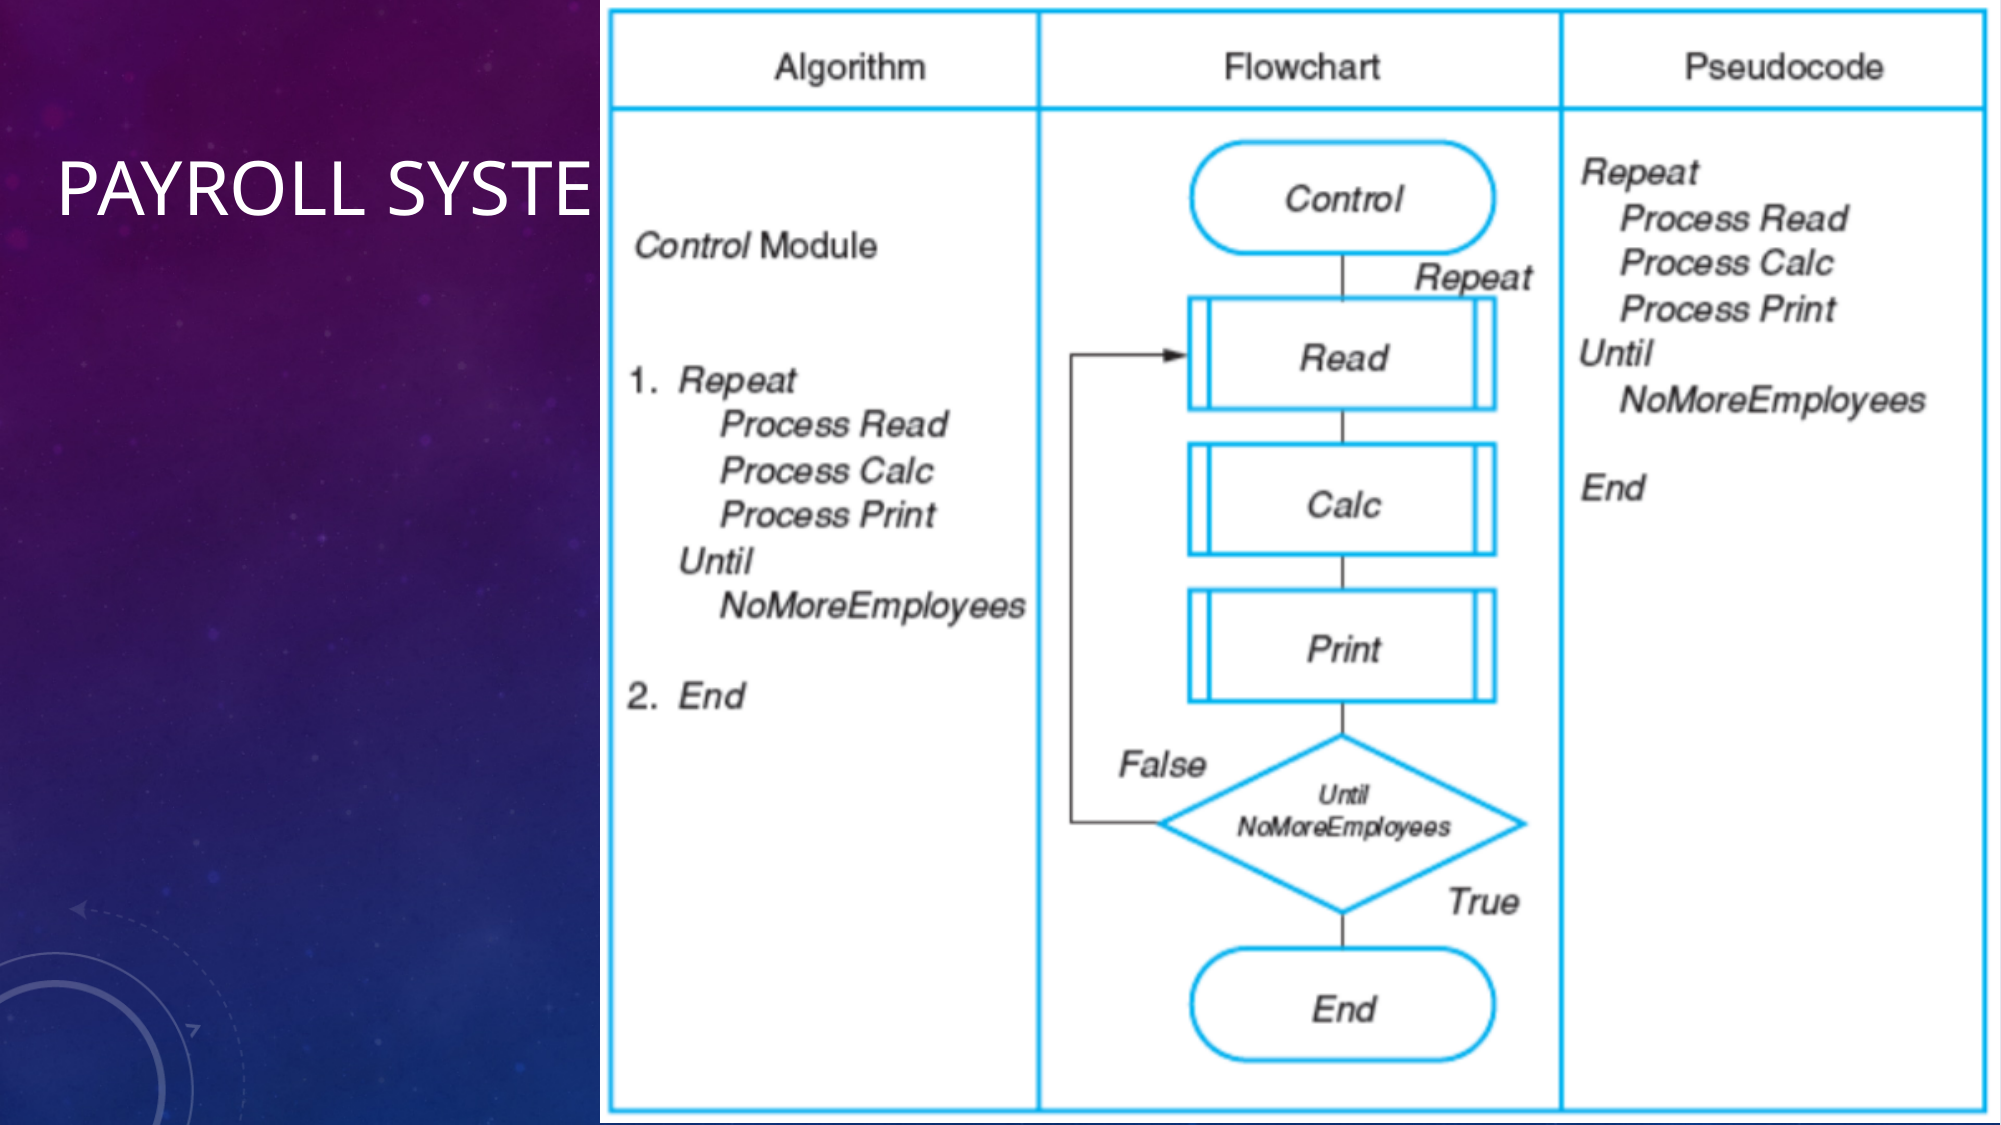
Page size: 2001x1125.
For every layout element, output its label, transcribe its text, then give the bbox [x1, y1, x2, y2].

title Payroll system [40, 66, 594, 305]
picture [0, 0, 2001, 1125]
